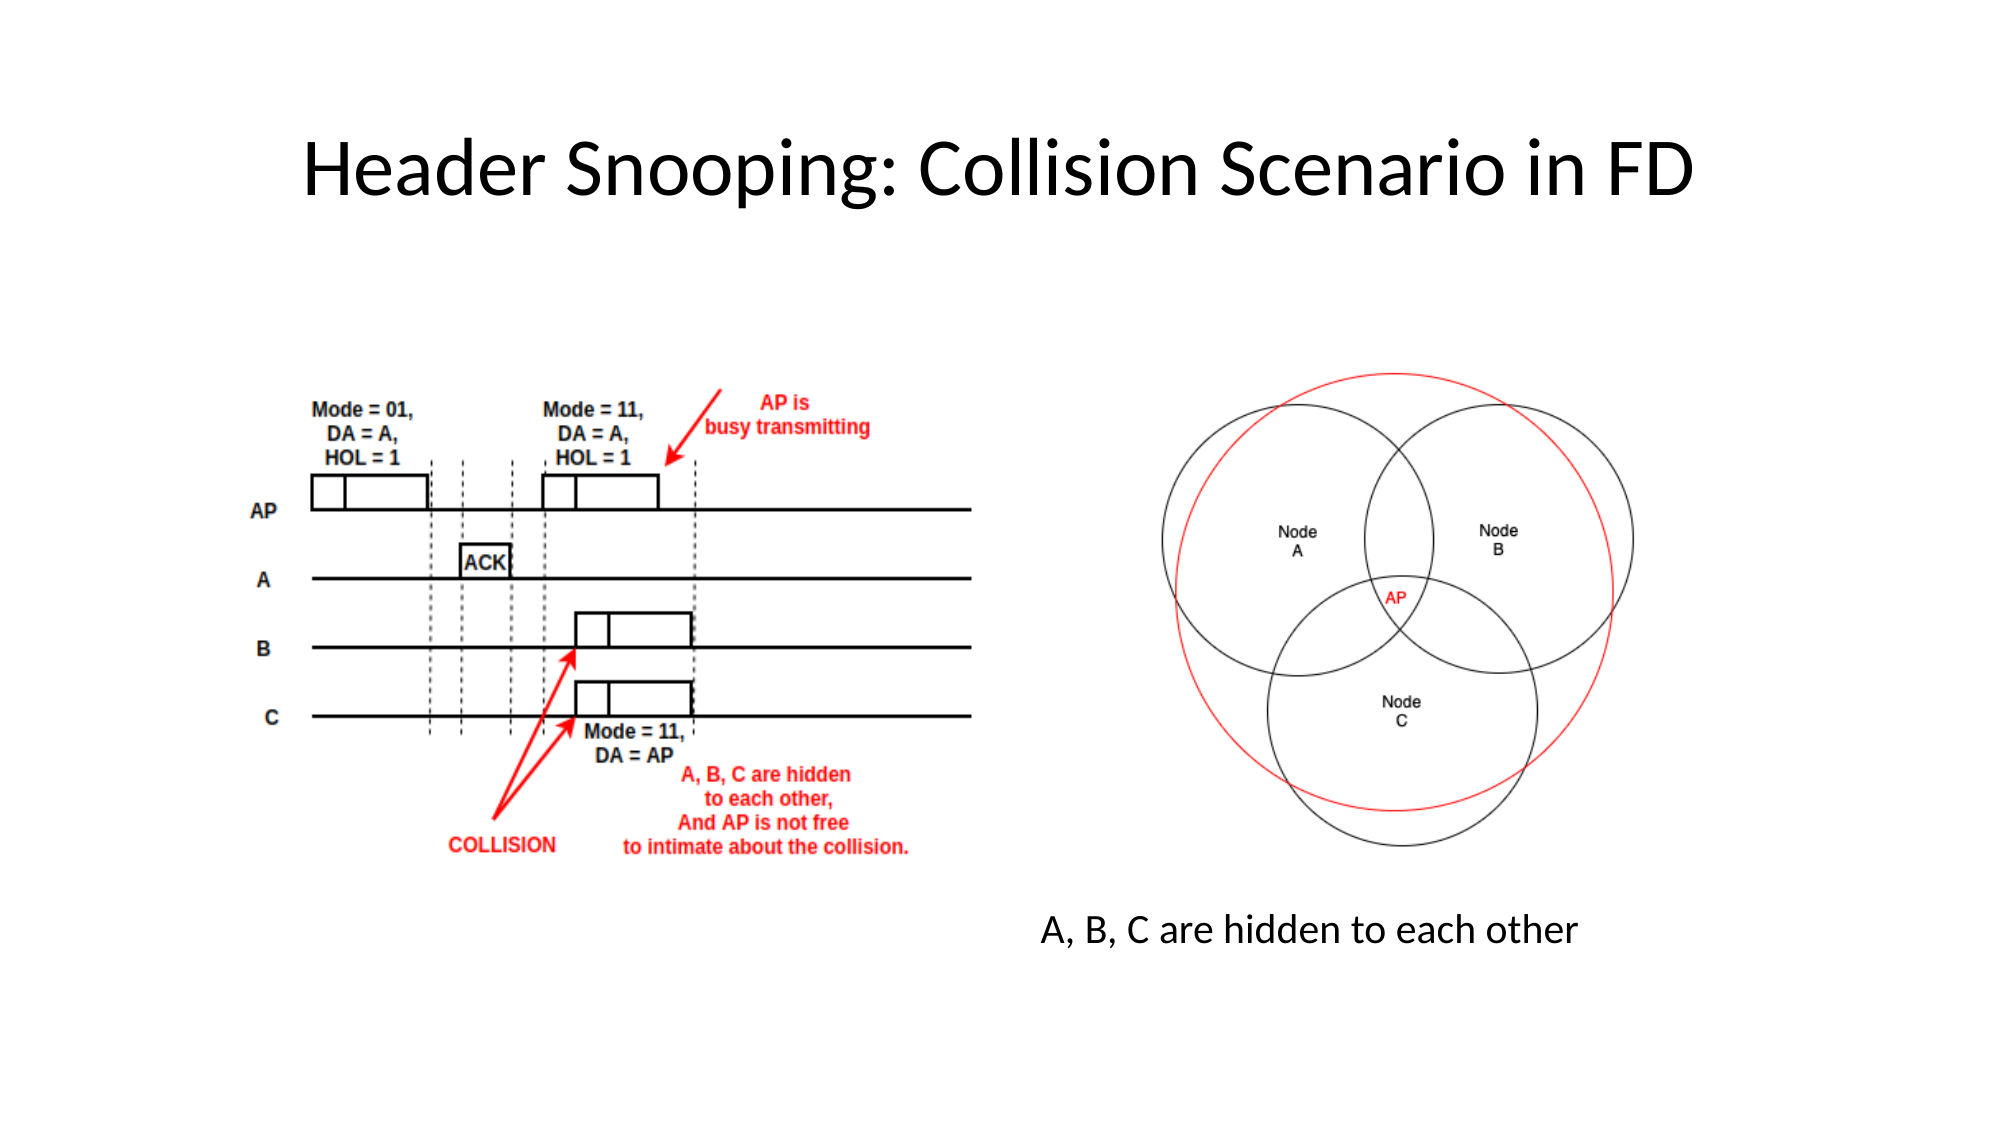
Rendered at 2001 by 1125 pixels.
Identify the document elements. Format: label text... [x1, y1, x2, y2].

list [137, 299, 988, 1014]
picture [197, 380, 1013, 887]
picture [1116, 299, 1711, 879]
title Header Snooping: Collision Scenario in FD [137, 59, 1863, 278]
list A, B, C are hidden to each other [1012, 299, 1863, 1014]
